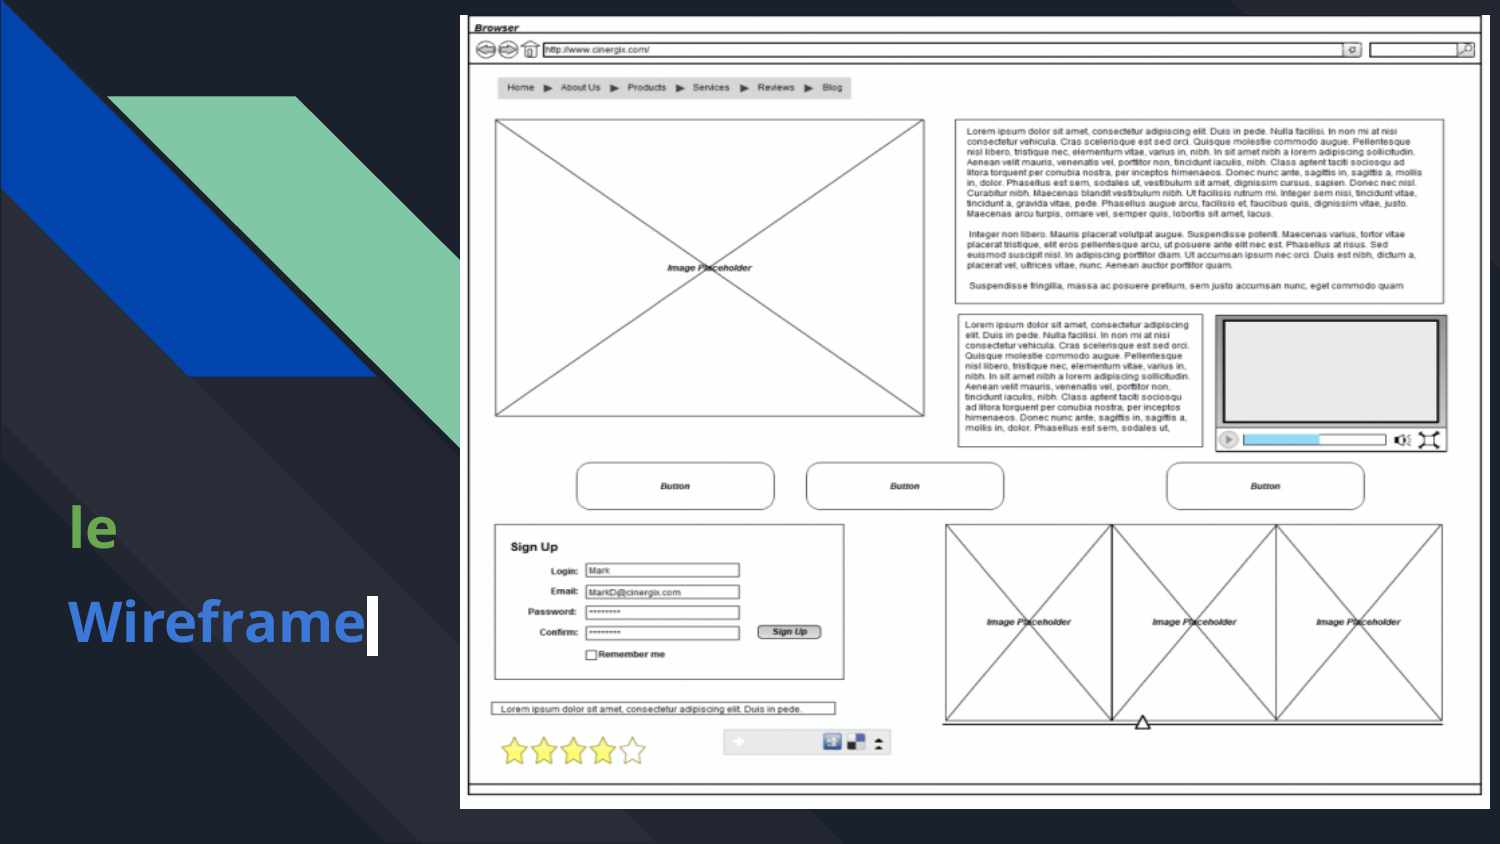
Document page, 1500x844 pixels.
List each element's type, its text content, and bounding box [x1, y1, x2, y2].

subtitle le Wireframe [53, 450, 442, 621]
picture [460, 15, 1490, 809]
title [356, 97, 455, 357]
